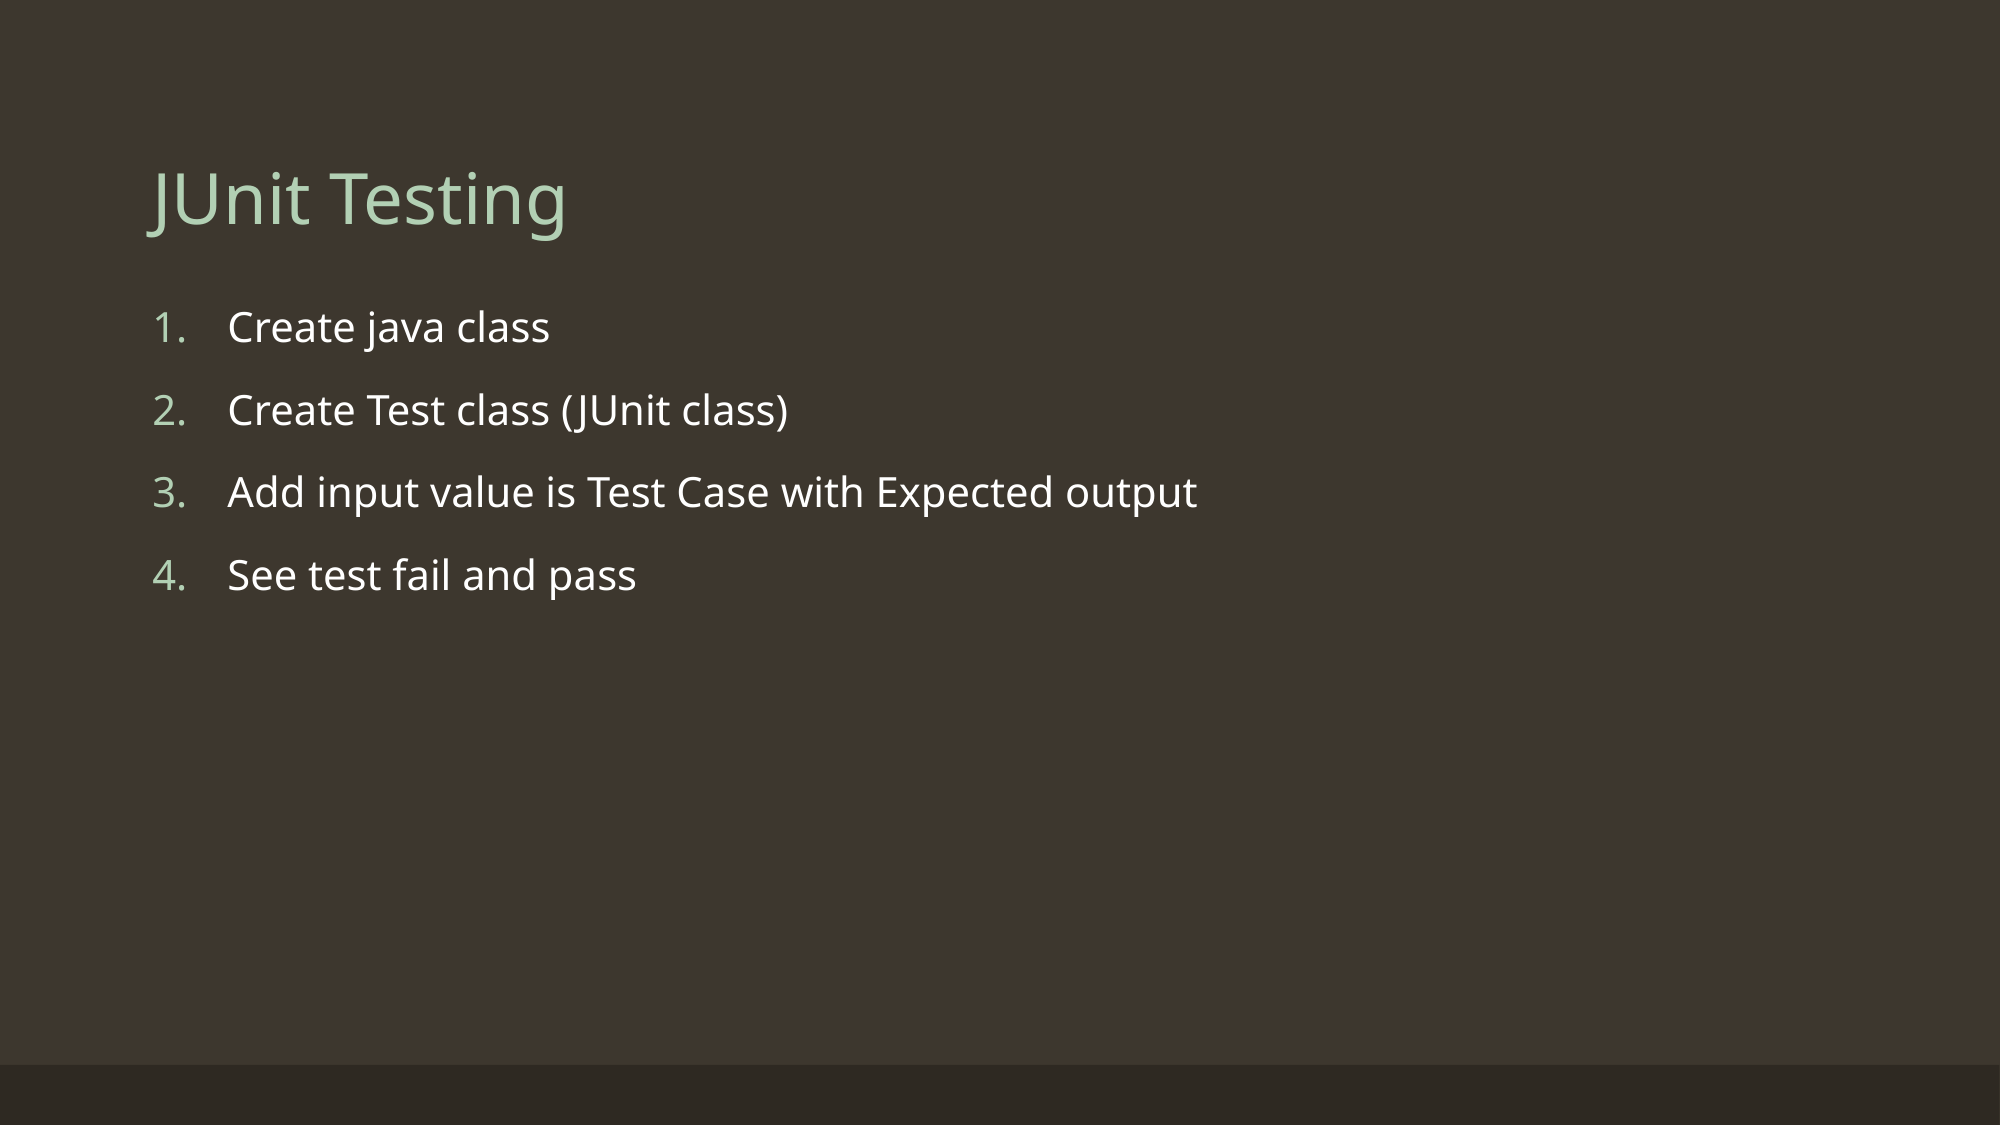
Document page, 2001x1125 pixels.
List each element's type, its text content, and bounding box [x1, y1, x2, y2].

list Create java class Create Test class (JUnit class) Add input value is Test Case with Expected output See test fail and pass [137, 299, 1863, 1014]
title JUnit Testing [137, 59, 1863, 248]
